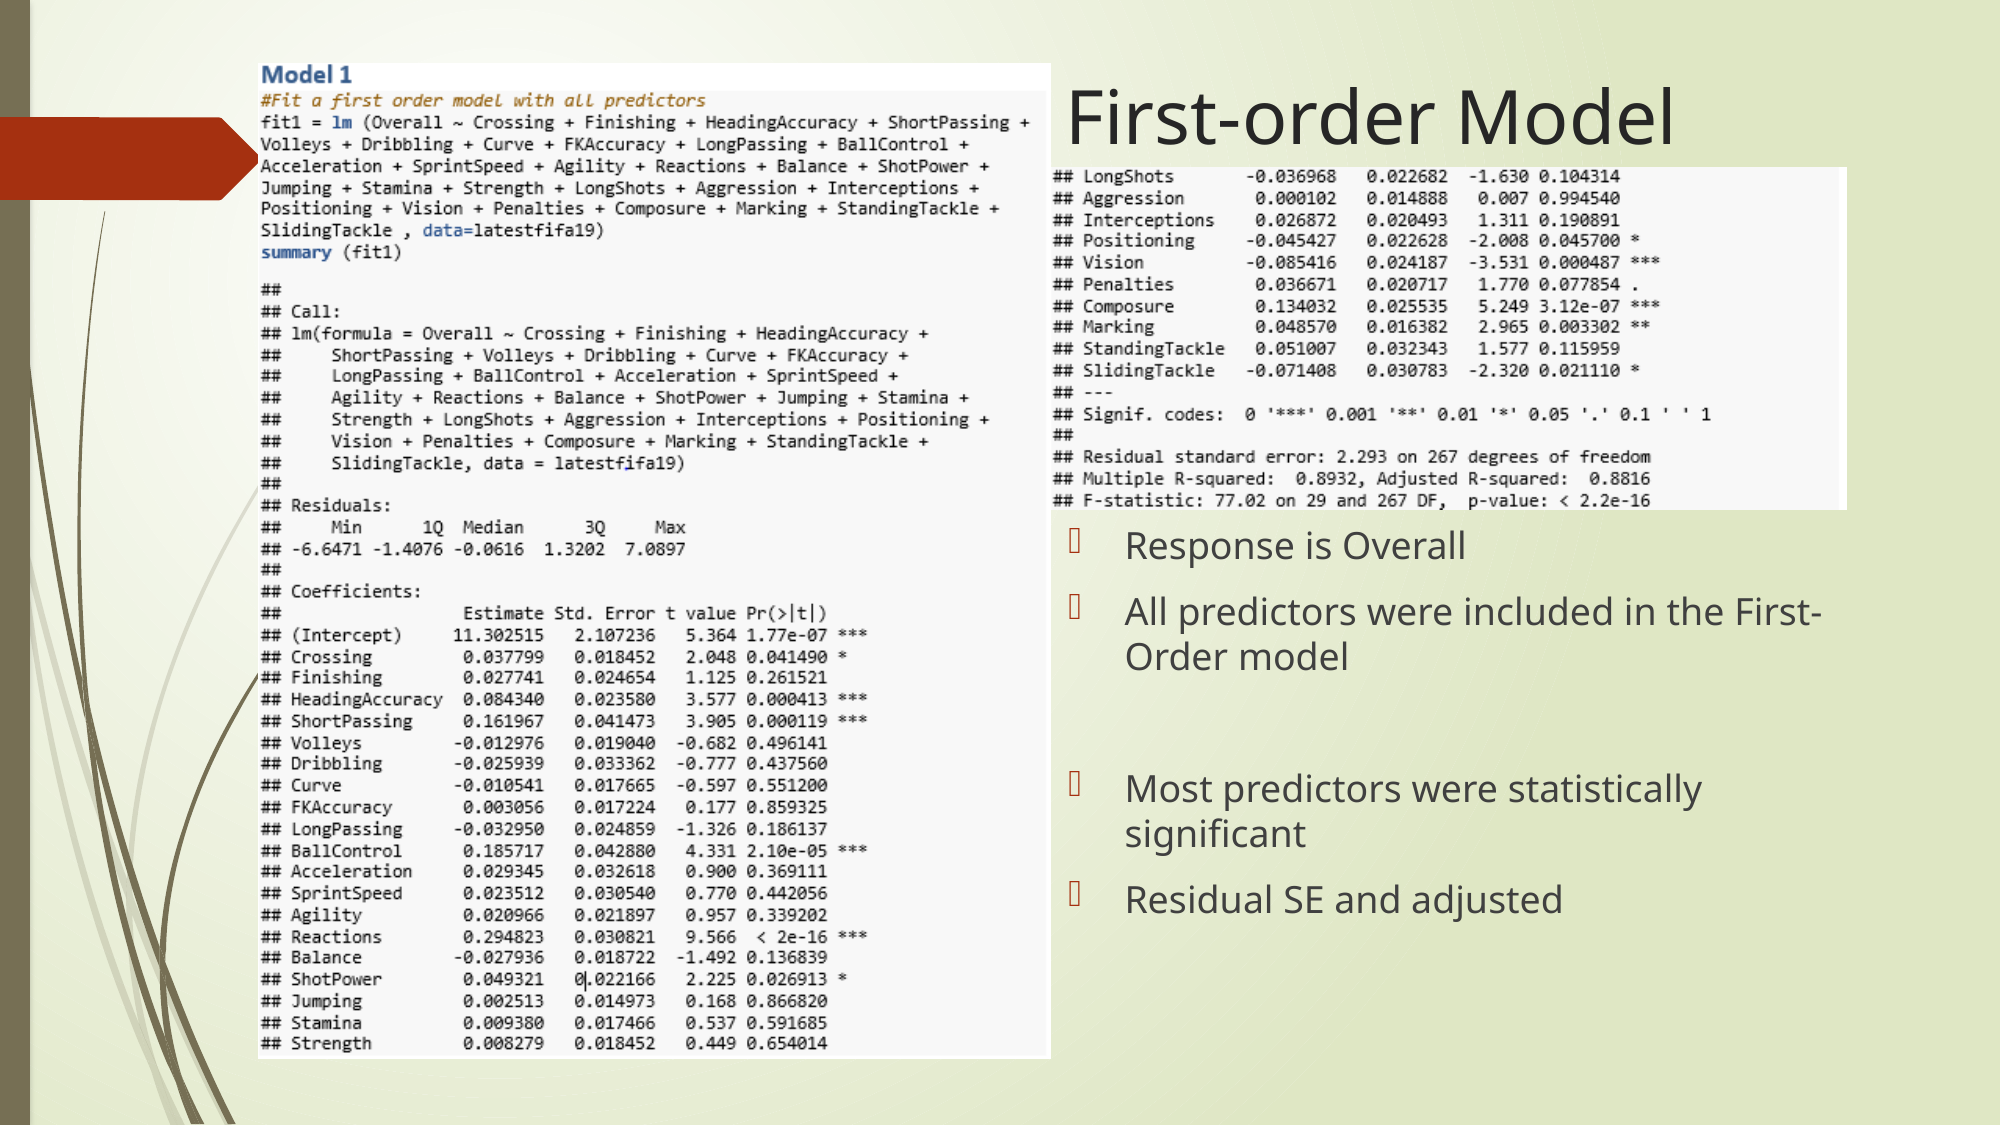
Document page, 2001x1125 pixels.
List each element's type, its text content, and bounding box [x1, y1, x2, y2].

title First-order Model [1050, 62, 1707, 166]
picture [258, 63, 1847, 1060]
